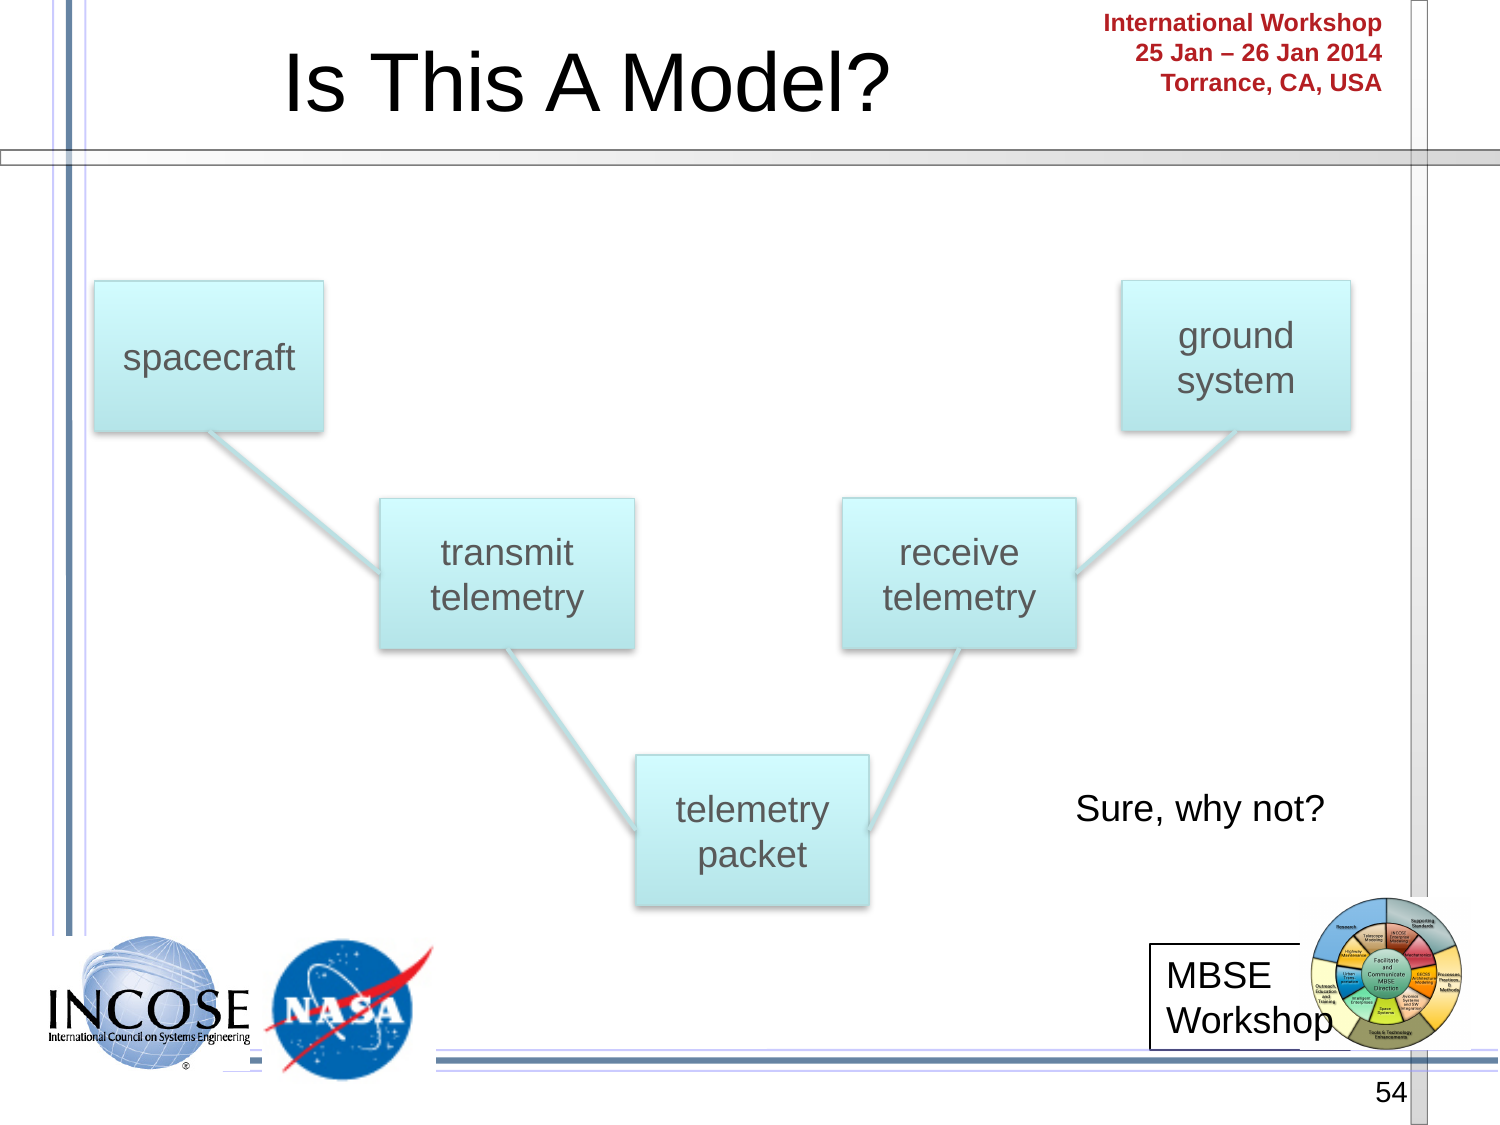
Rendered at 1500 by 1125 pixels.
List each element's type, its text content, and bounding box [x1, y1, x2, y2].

title Is This A Model? [75, 0, 1100, 157]
picture [48, 936, 250, 1071]
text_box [94, 280, 1351, 906]
slide_number 54 [1072, 1065, 1423, 1125]
picture [262, 937, 436, 1084]
